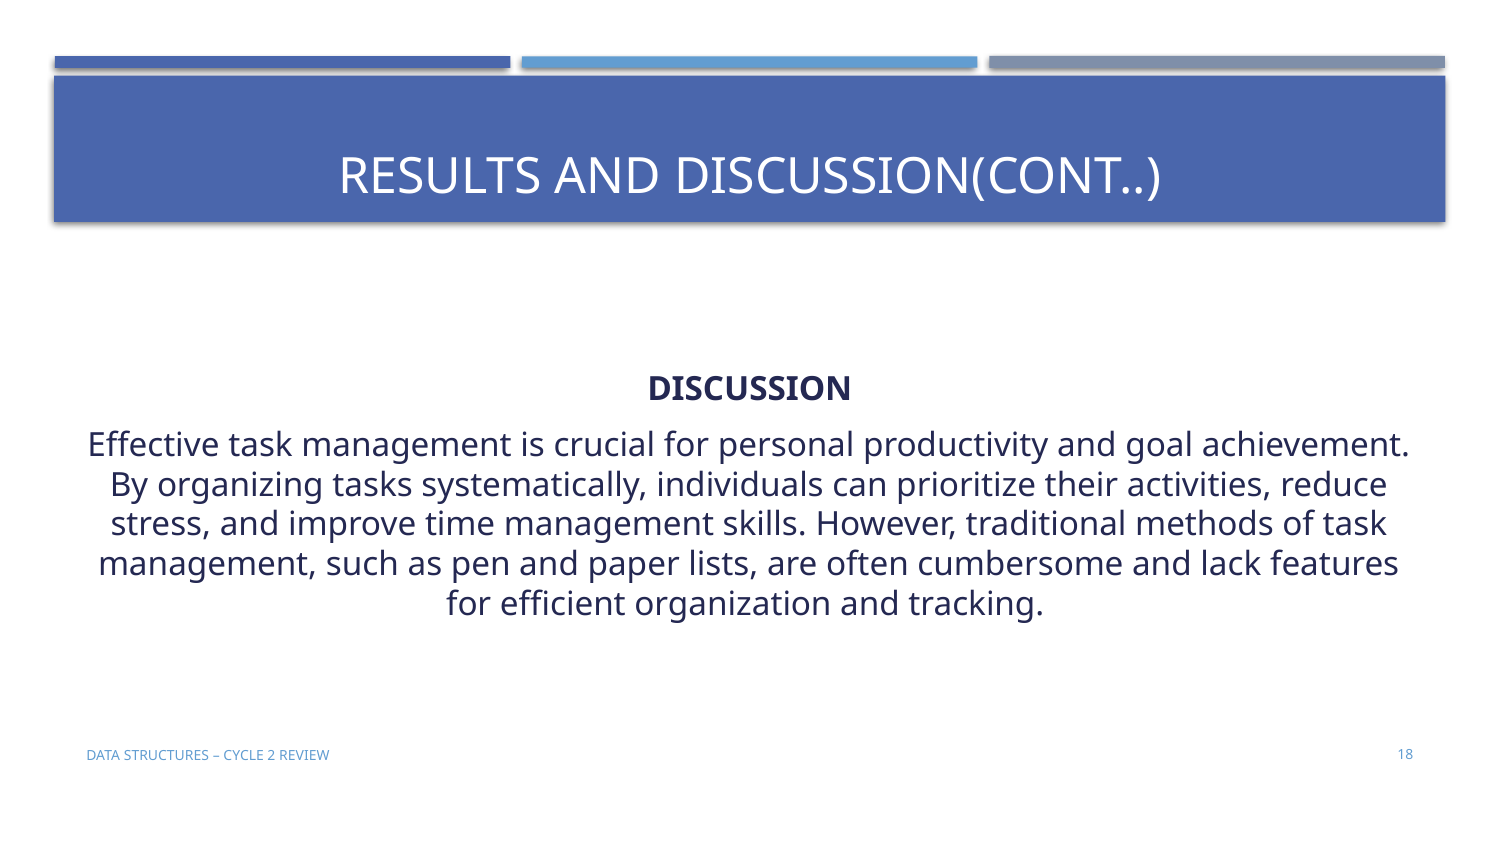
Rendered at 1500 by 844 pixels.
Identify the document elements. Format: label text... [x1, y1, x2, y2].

title Results and Discussion(Cont..) [71, 86, 1429, 212]
list DISCUSSION Effective task management is crucial for personal productivity and goal achievement. By organizing tasks systematically, individuals can prioritize their activities, reduce stress, and improve time management skills. However, traditional methods of task management, such as pen and paper lists, are often cumbersome and lack features for efficient organization and tracking. [71, 268, 1429, 721]
slide_number 18 [1298, 732, 1429, 778]
footer DATA STRUCTURES – CYCLE 2 REVIEW [71, 732, 923, 778]
